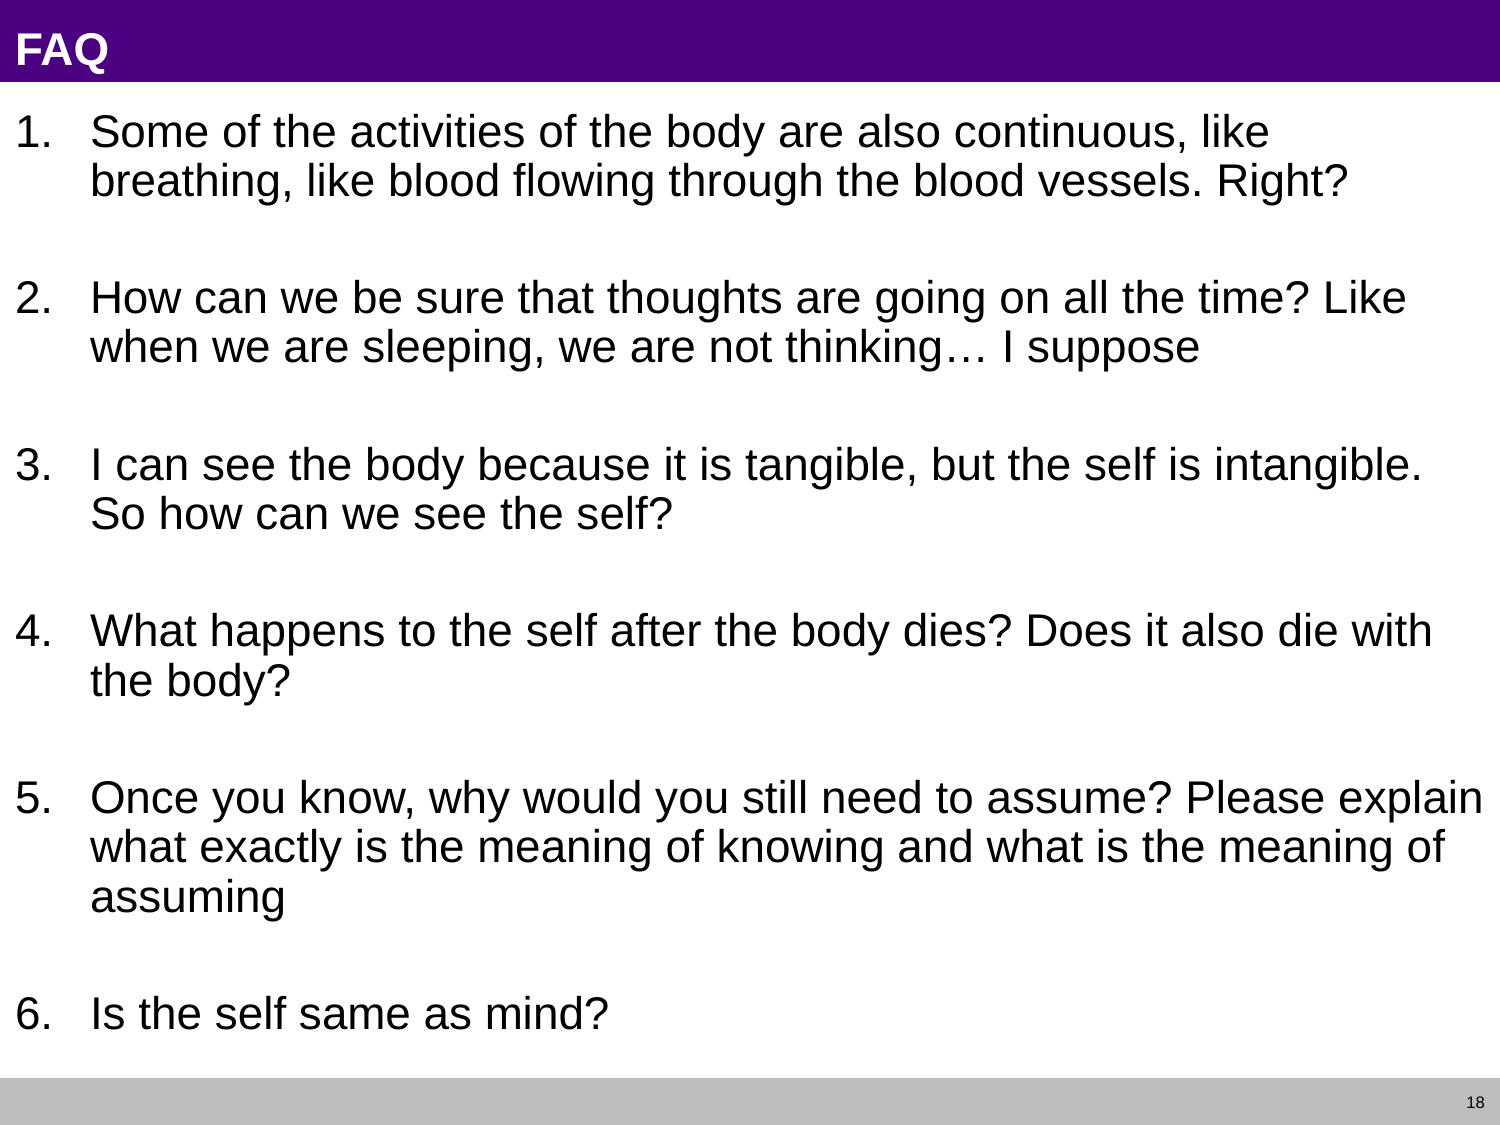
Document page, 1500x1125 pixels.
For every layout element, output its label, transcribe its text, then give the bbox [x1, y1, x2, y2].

title FAQ [0, 12, 1500, 75]
list Some of the activities of the body are also continuous, like breathing, like blood flowing through the blood vessels. Right? How can we be sure that thoughts are going on all the time? Like when we are sleeping, we are not thinking… I suppose I can see the body because it is tangible, but the self is intangible. So how can we see the self? What happens to the self after the body dies? Does it also die with the body? Once you know, why would you still need to assume? Please explain what exactly is the meaning of knowing and what is the meaning of assuming Is the self same as mind? [0, 99, 1500, 1075]
